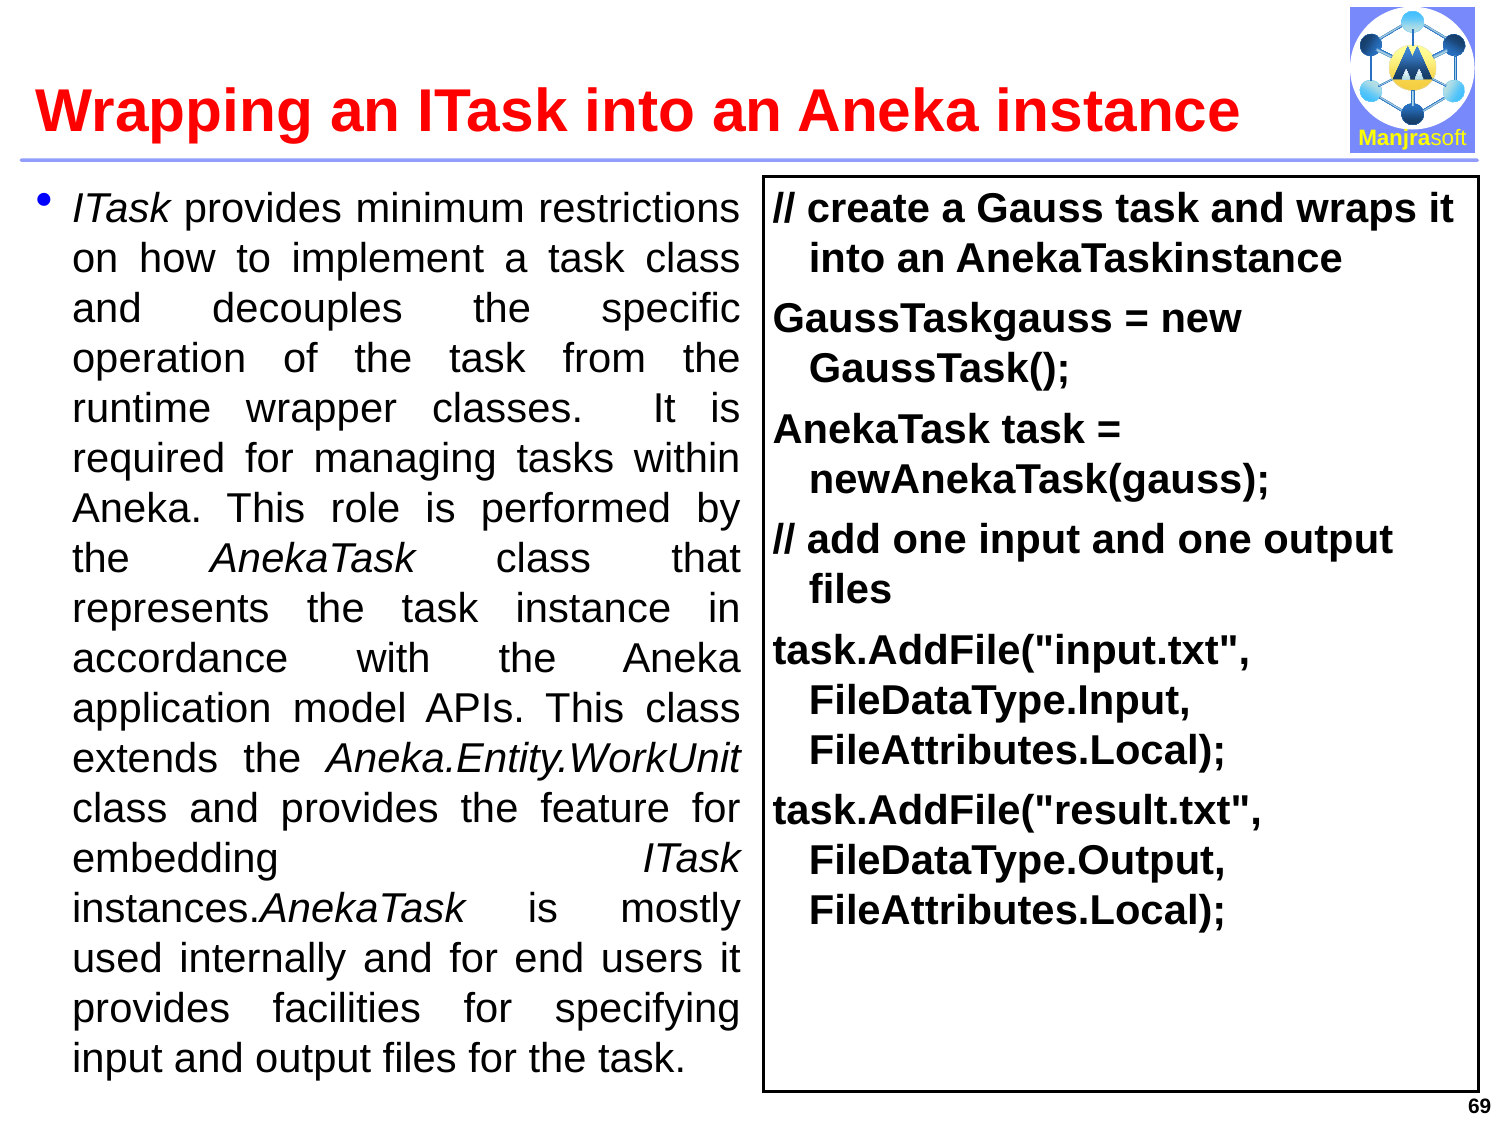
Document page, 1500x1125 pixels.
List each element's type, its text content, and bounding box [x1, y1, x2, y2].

list ITask provides minimum restrictions on how to implement a task class and decouples the specific operation of the task from the runtime wrapper classes. It is required for managing tasks within Aneka. This role is performed by the AnekaTask class that represents the task instance in accordance with the Aneka application model APIs. This class extends the Aneka.Entity.WorkUnit class and provides the feature for embedding ITask instances.AnekaTask is mostly used internally and for end users it provides facilities for specifying input and output files for the task. [26, 176, 742, 1092]
slide_number 69 [1364, 1093, 1500, 1120]
title Wrapping an ITask into an Aneka instance [26, 0, 1479, 145]
list // create a Gauss task and wraps it into an AnekaTaskinstance GaussTaskgauss = new GaussTask(); AnekaTask task = newAnekaTask(gauss); // add one input and one output files task.AddFile("input.txt", FileDataType.Input, FileAttributes.Local); task.AddFile("result.txt", FileDataType.Output, FileAttributes.Local); [763, 176, 1479, 1092]
